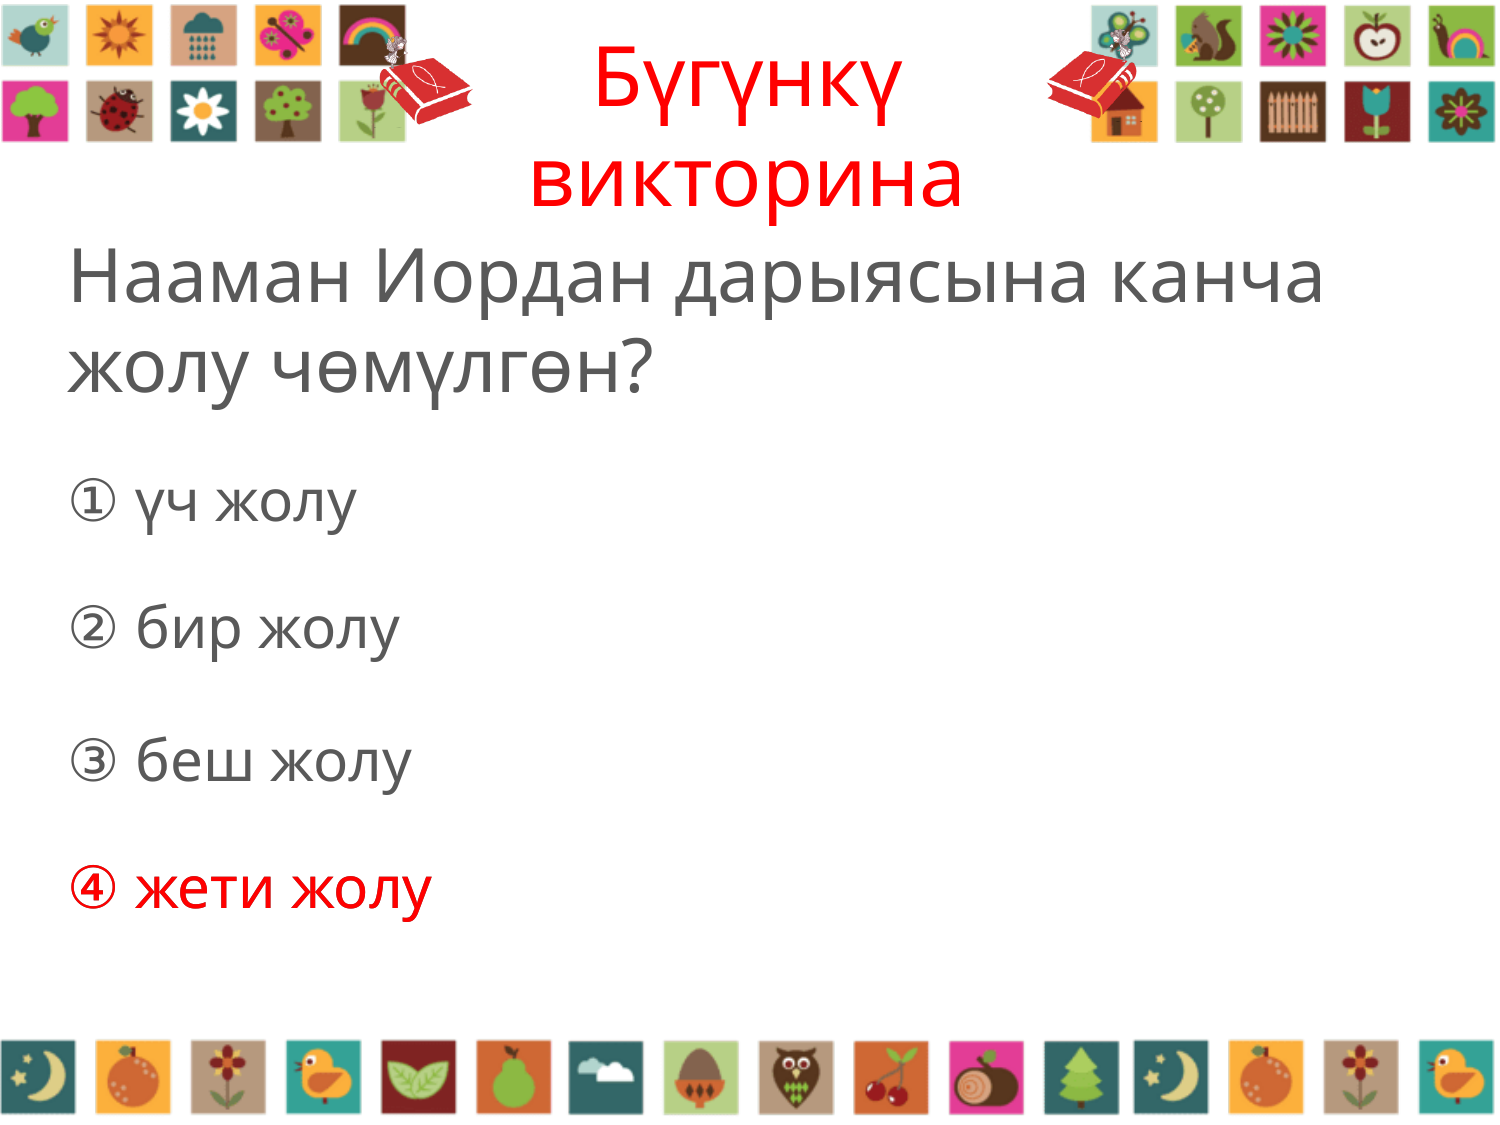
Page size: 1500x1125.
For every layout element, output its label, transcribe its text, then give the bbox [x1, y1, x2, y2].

text_box ③ беш жолу [53, 716, 1483, 801]
picture [1014, 3, 1500, 150]
text_box Бүгүнкү викторина [414, 16, 1080, 219]
text_box ① үч жолу [53, 456, 1436, 541]
text_box Нааман Иордан дарыясына канча жолу чөмүлгөн? [53, 219, 1436, 415]
text_box ② бир жолу [53, 582, 1436, 668]
picture [0, 3, 505, 150]
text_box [0, 1028, 1500, 1118]
text_box ④ жети жолу [53, 842, 1483, 928]
